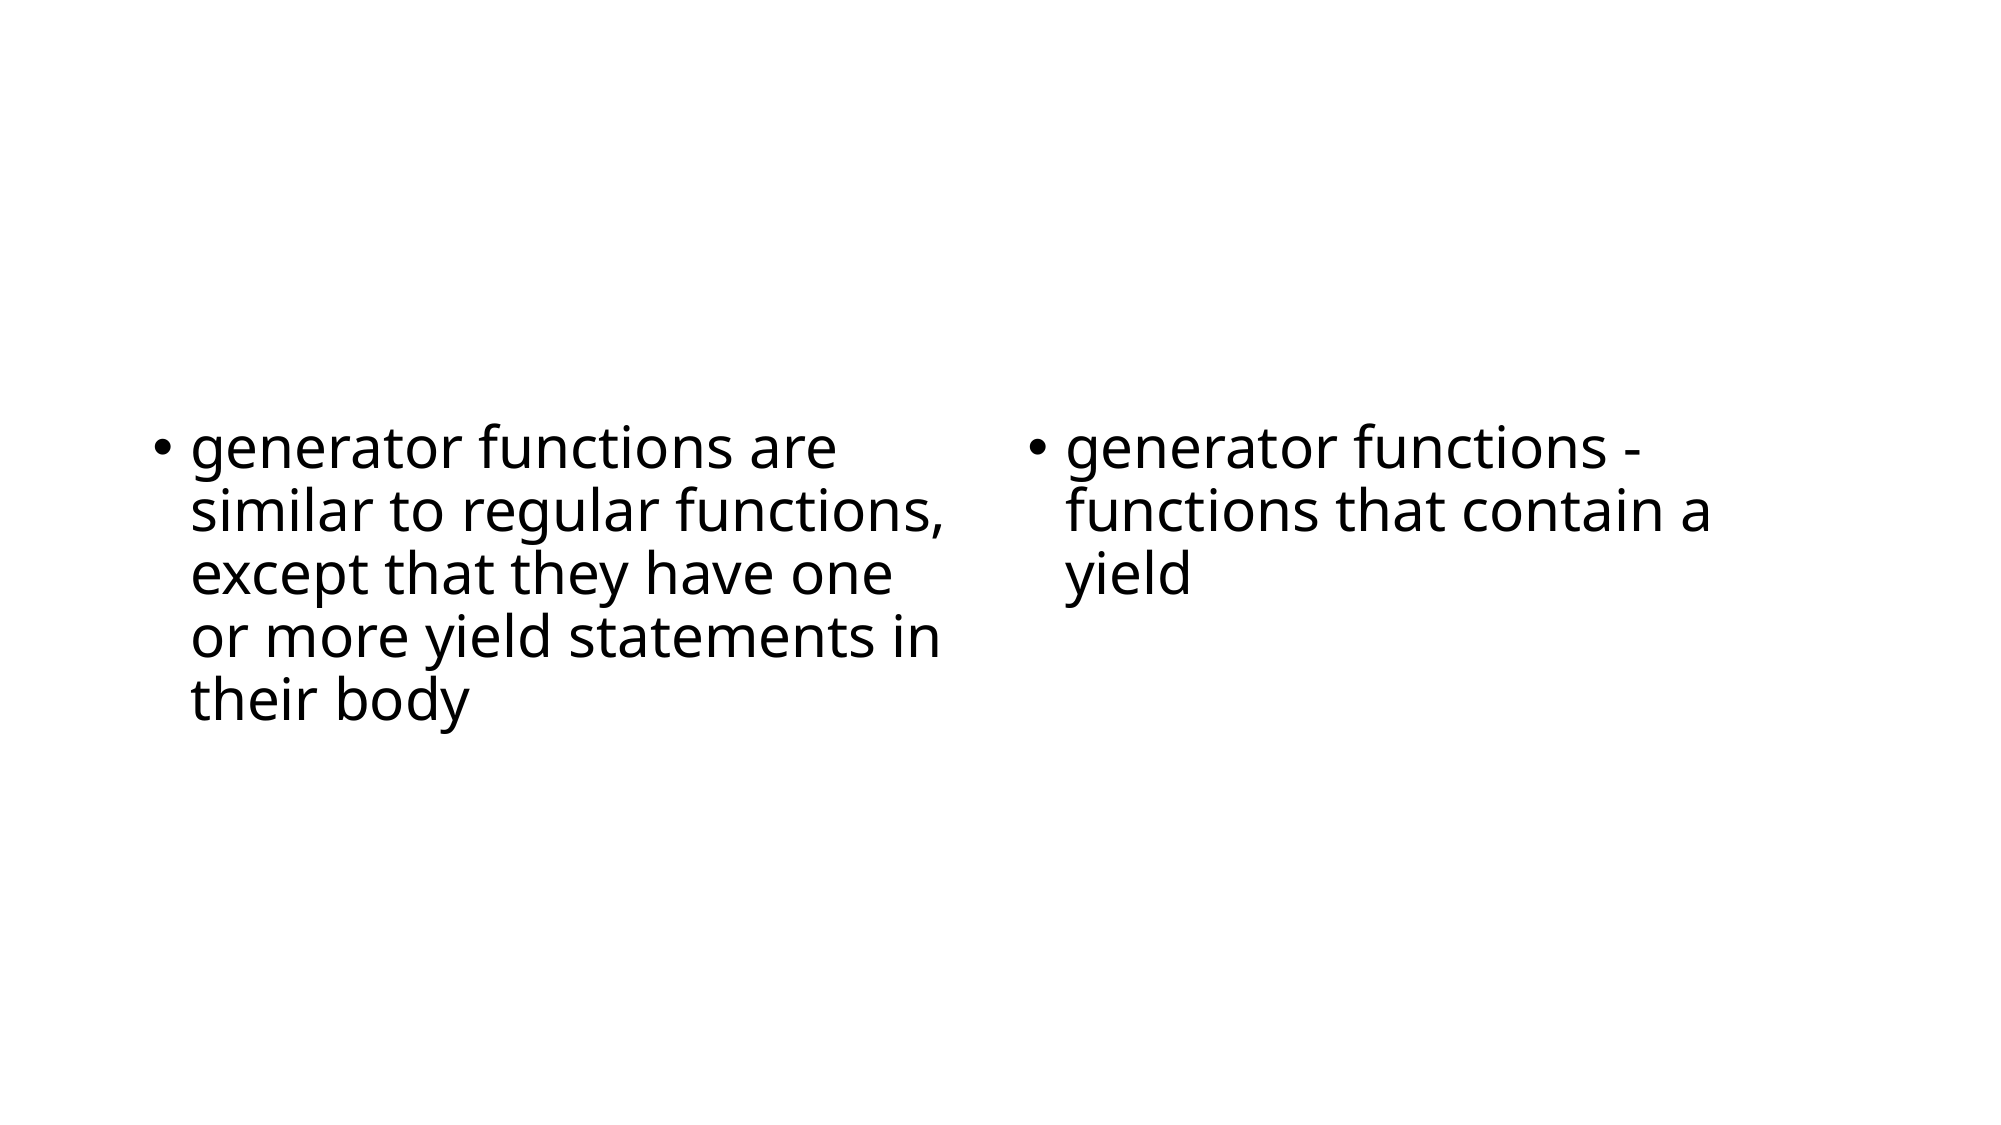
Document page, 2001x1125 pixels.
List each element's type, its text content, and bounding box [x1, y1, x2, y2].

list generator functions - functions that contain a yield [1012, 410, 1863, 1016]
list generator functions are similar to regular functions, except that they have one or more yield statements in their body [137, 410, 984, 1016]
